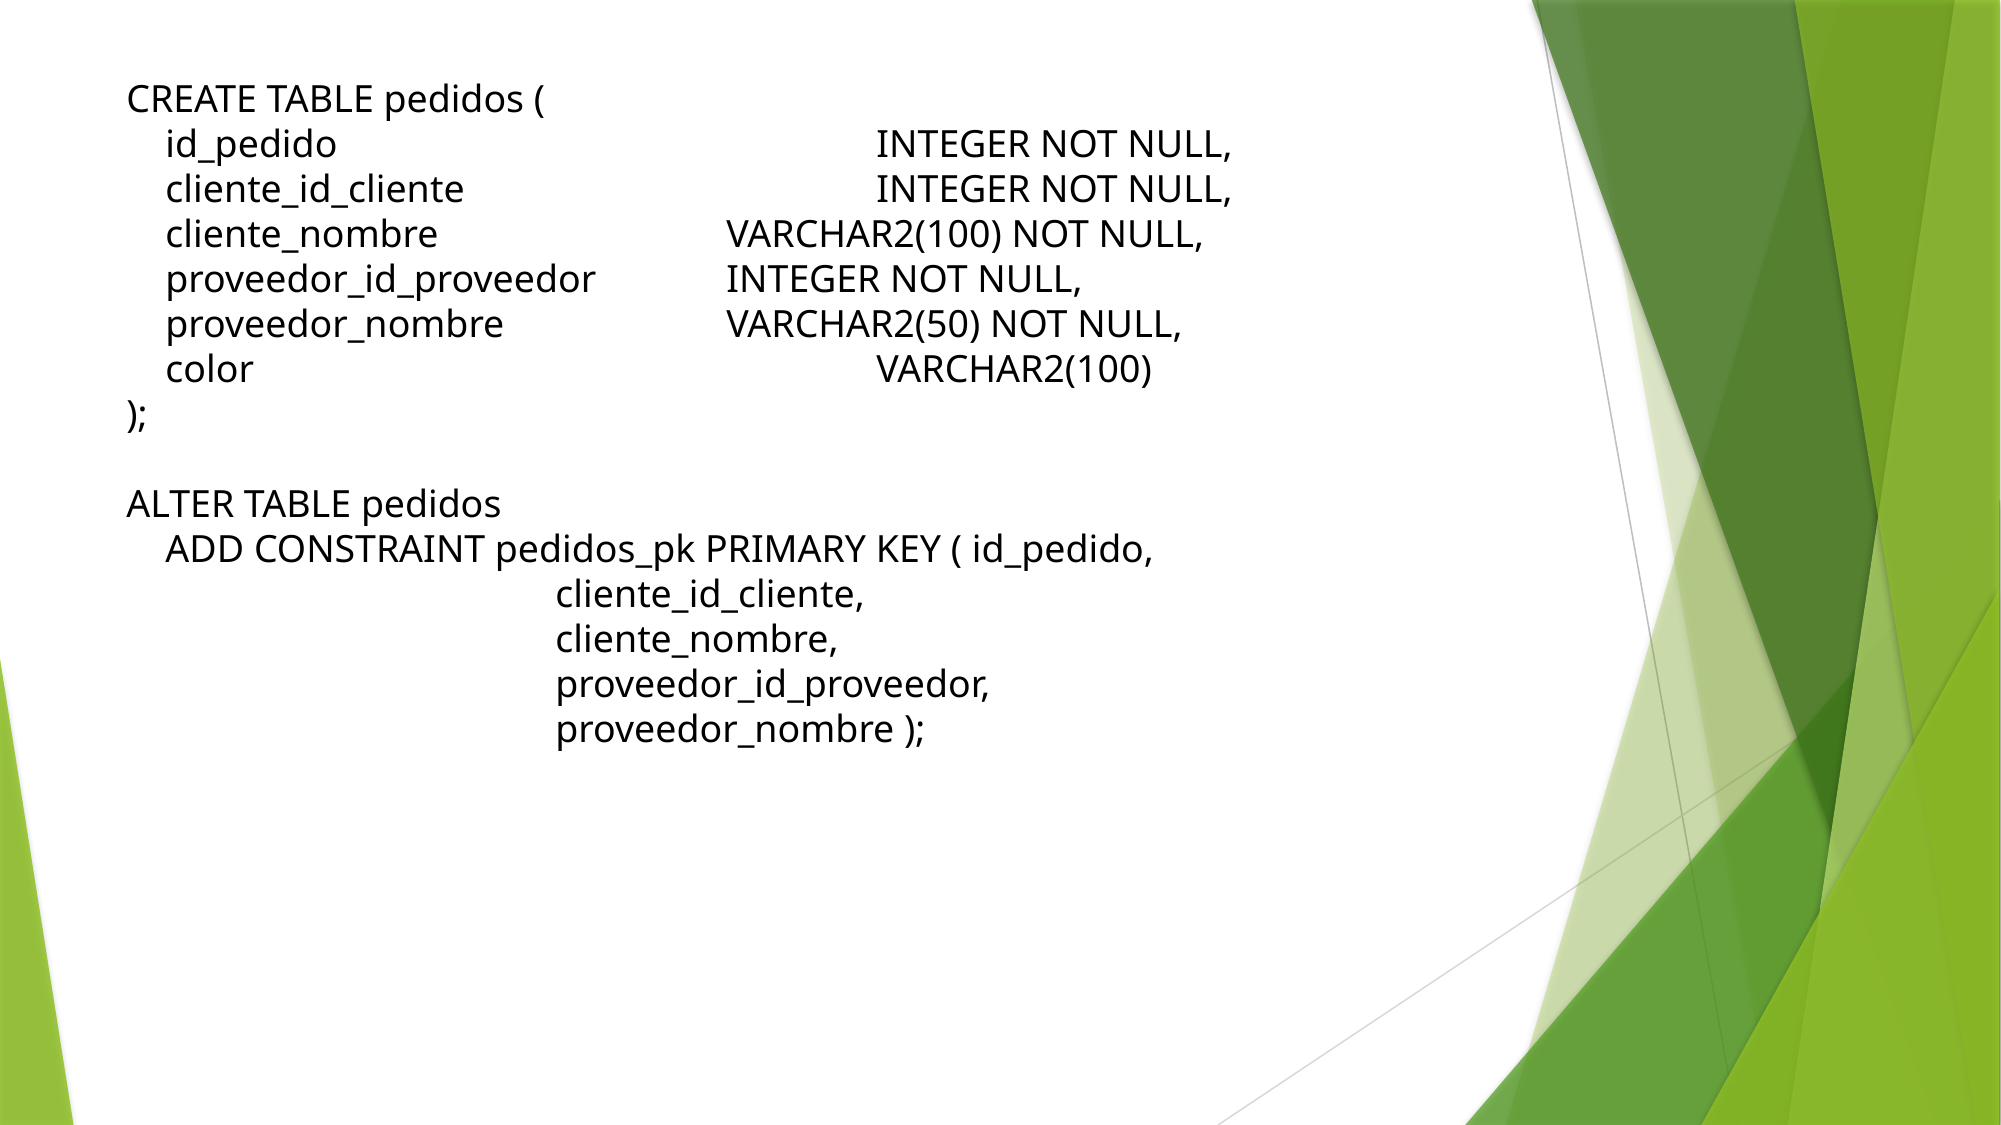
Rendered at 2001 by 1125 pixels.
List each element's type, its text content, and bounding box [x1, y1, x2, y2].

text_box CREATE TABLE pedidos ( id_pedido INTEGER NOT NULL, cliente_id_cliente INTEGER NOT NULL, cliente_nombre VARCHAR2(100) NOT NULL, proveedor_id_proveedor INTEGER NOT NULL, proveedor_nombre VARCHAR2(50) NOT NULL, color VARCHAR2(100) ); ALTER TABLE pedidos ADD CONSTRAINT pedidos_pk PRIMARY KEY ( id_pedido, cliente_id_cliente, cliente_nombre, proveedor_id_proveedor, proveedor_nombre ); [111, 68, 1461, 758]
